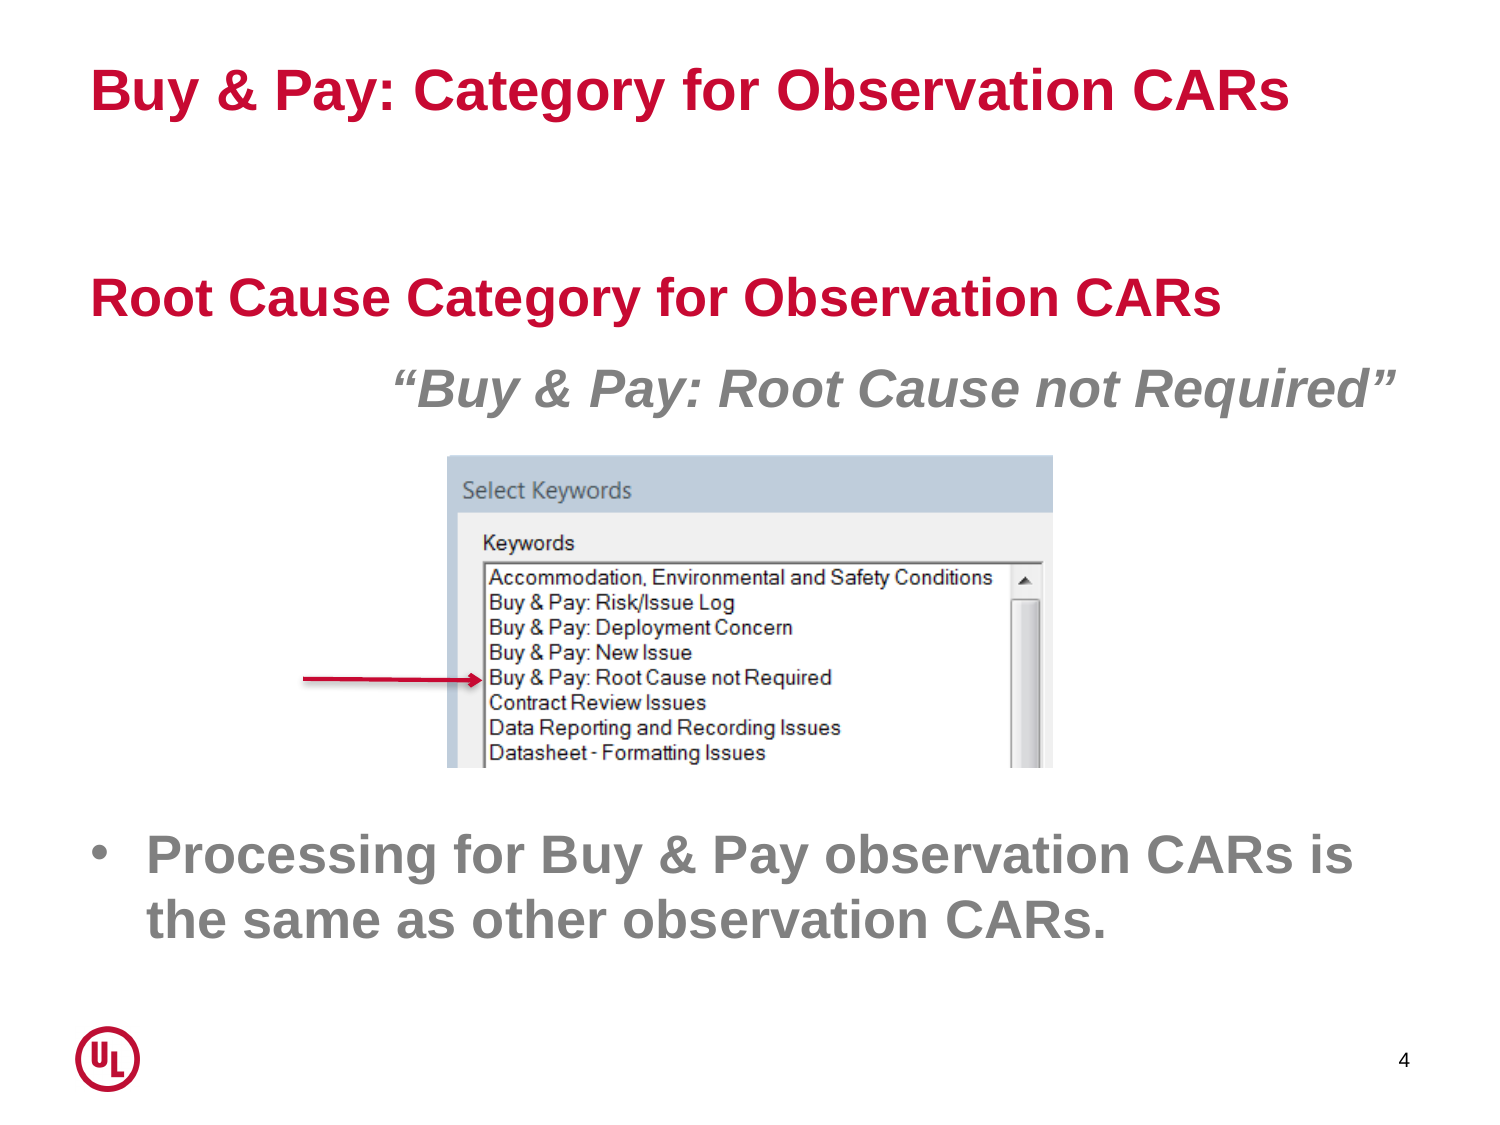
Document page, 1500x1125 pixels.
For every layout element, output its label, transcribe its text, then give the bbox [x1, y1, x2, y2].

list Root Cause Category for Observation CARs “Buy & Pay: Root Cause not Required” Processing for Buy & Pay observation CARs is the same as other observation CARs. [75, 262, 1425, 1075]
picture [447, 455, 1053, 769]
slide_number 4 [1319, 1029, 1425, 1090]
title Buy & Pay: Category for Observation CARs [75, 45, 1425, 233]
picture [75, 1075, 140, 1092]
